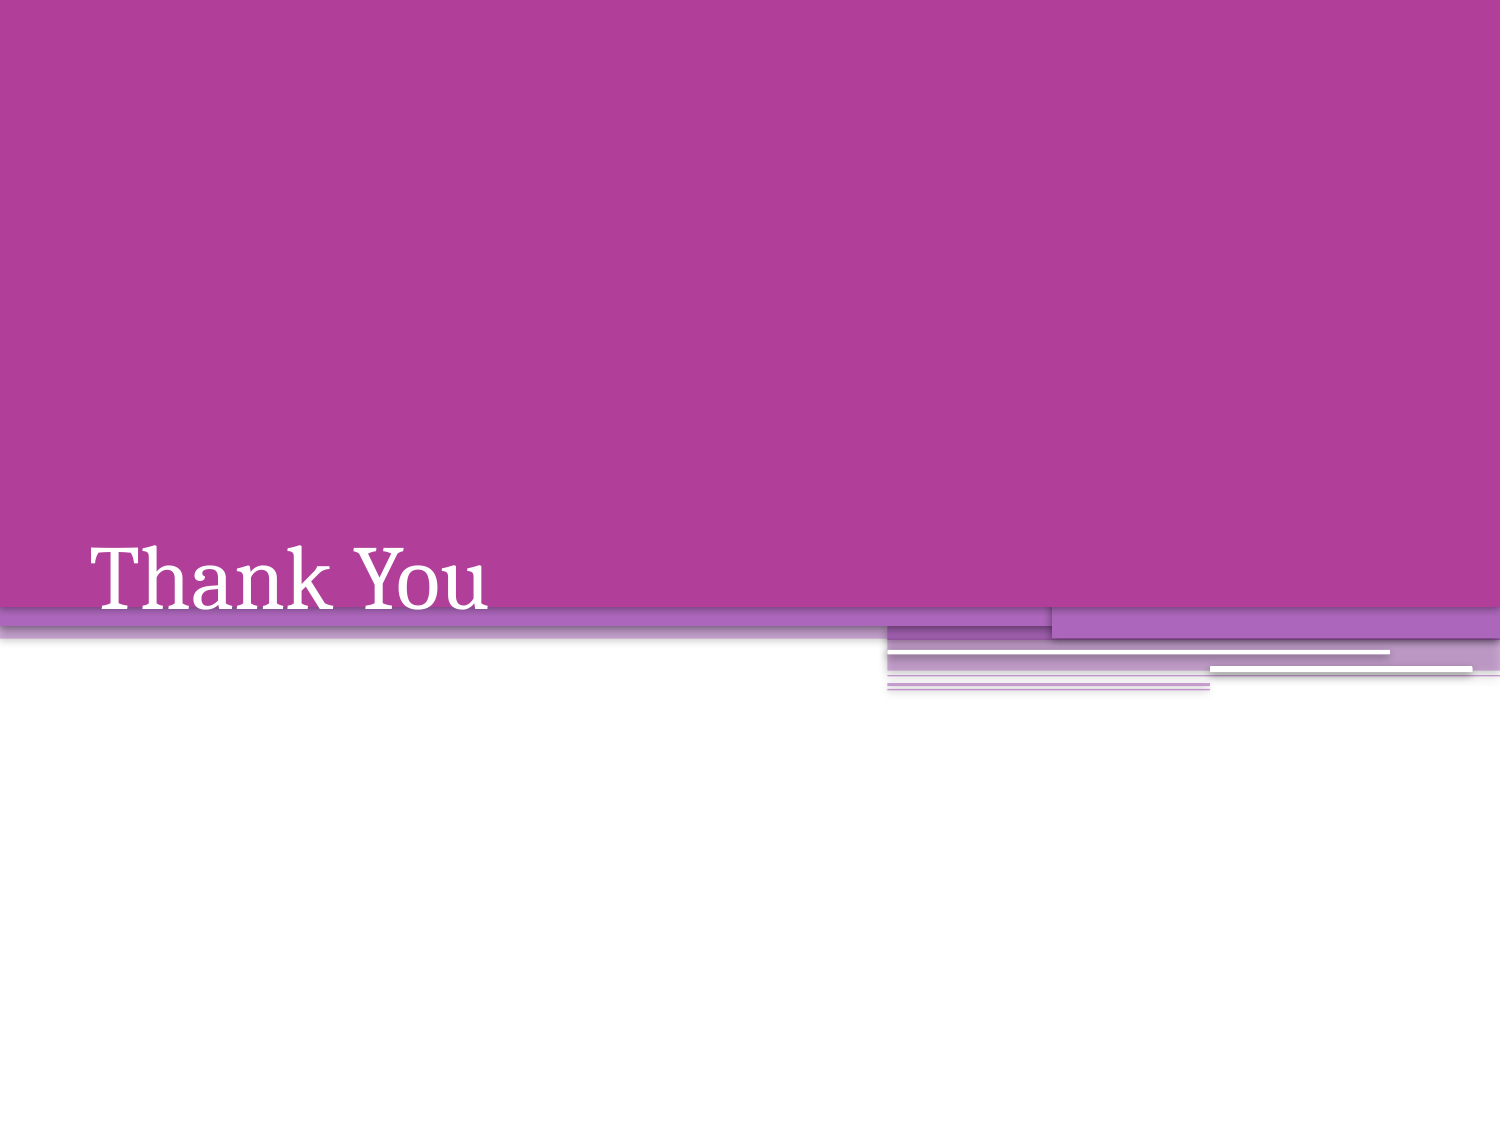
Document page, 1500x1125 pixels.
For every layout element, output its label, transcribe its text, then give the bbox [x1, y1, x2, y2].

title Thank You [75, 394, 1463, 636]
